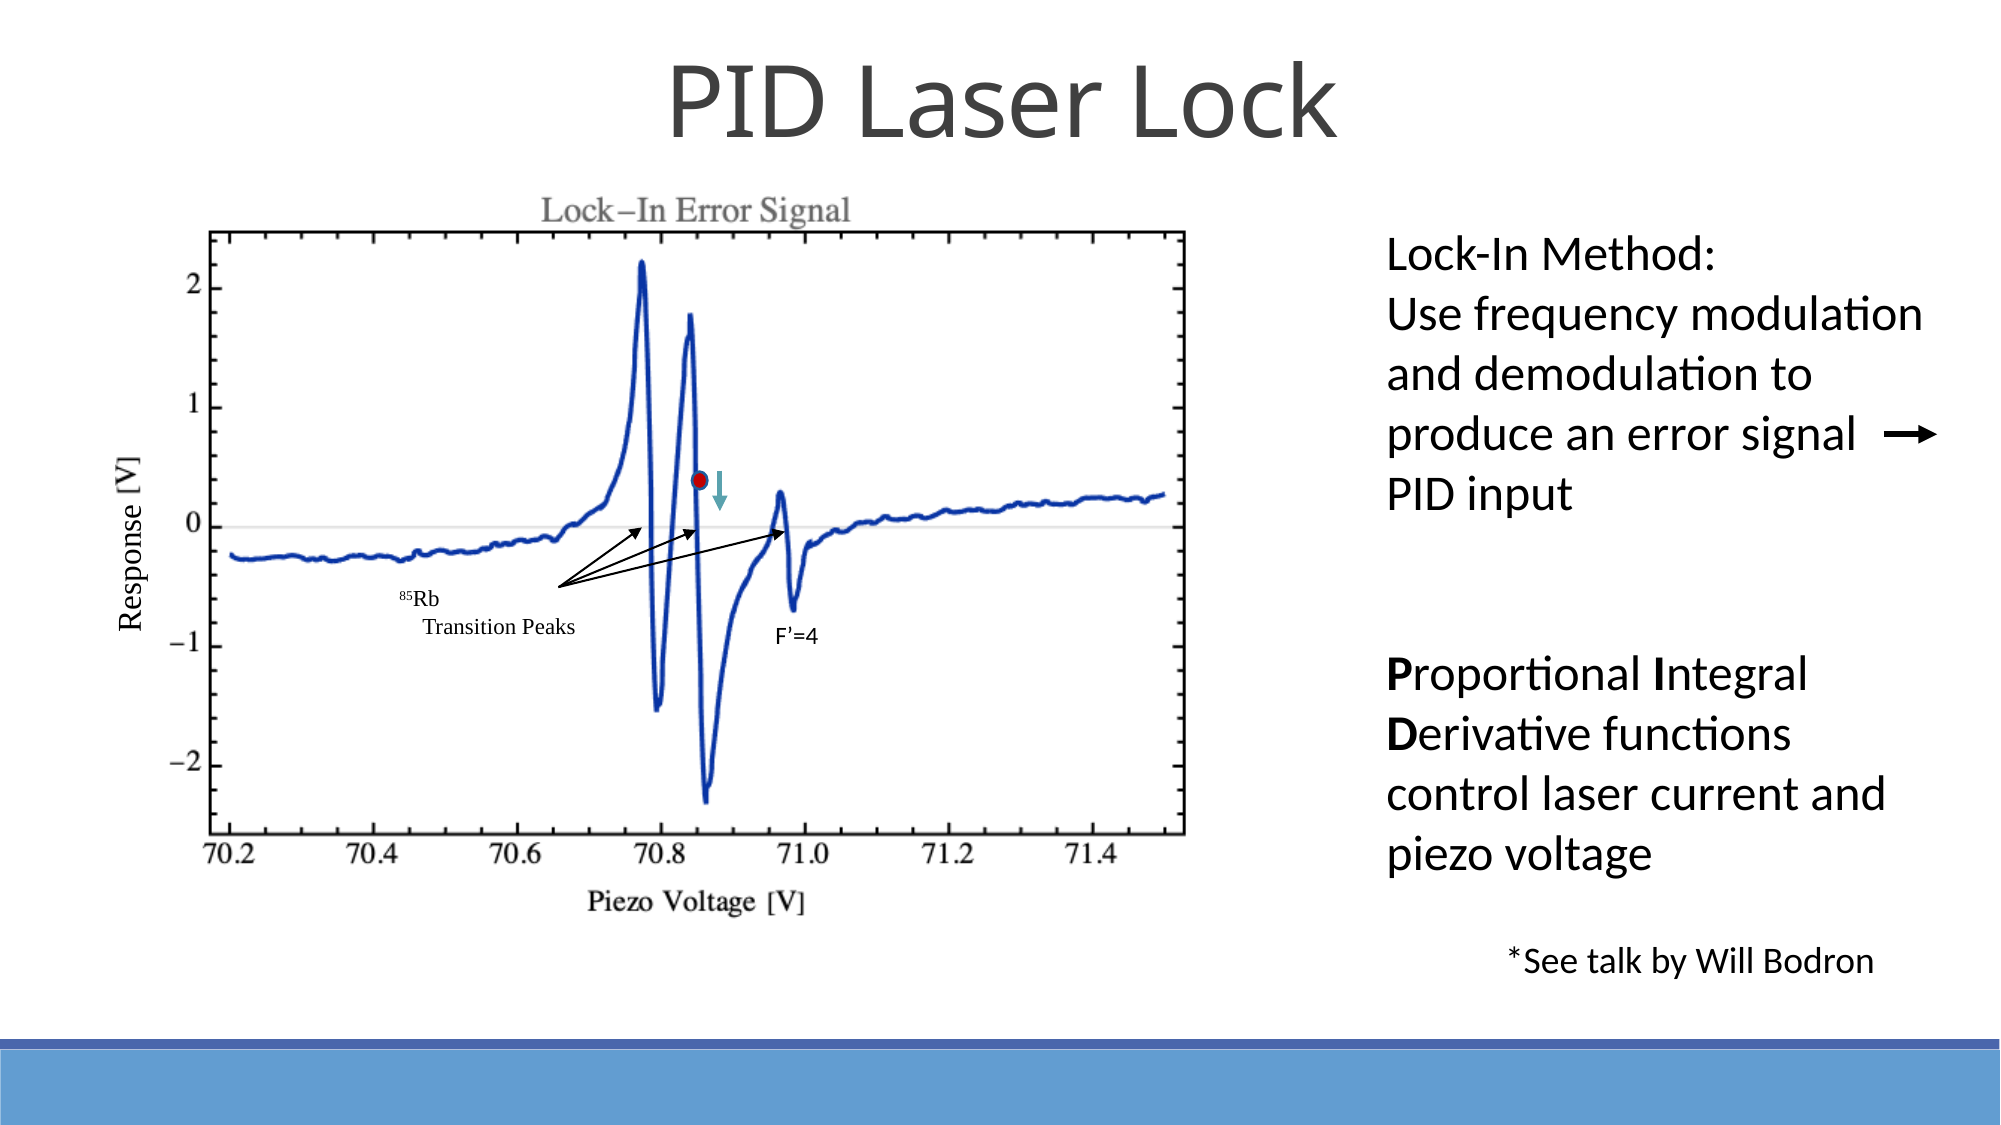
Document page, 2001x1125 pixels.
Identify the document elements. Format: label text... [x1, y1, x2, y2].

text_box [99, 195, 1190, 930]
text_box Lock-In Method: Use frequency modulation and demodulation to produce an error signal PID input Proportional Integral Derivative functions control laser current and piezo voltage [1371, 213, 1952, 888]
text_box *See talk by Will Bodron [1490, 928, 1938, 989]
text_box PID Laser Lock [176, 48, 1827, 158]
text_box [557, 531, 786, 588]
